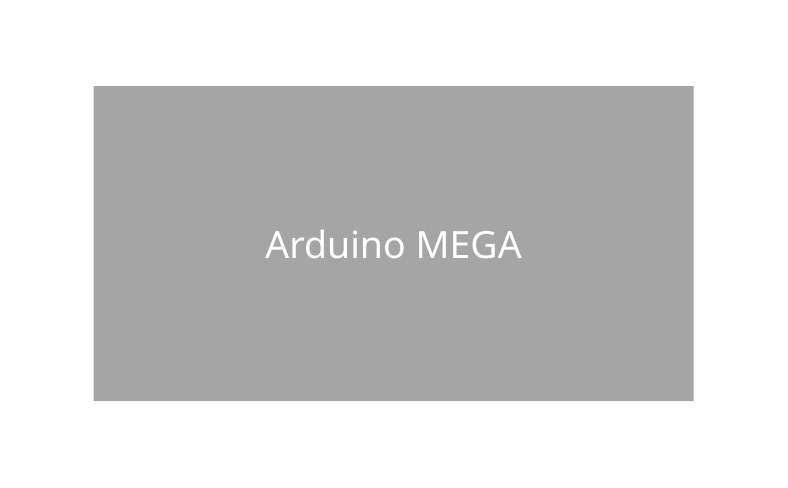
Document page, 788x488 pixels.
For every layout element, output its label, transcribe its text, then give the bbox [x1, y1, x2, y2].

text_box Arduino MEGA [93, 85, 695, 402]
